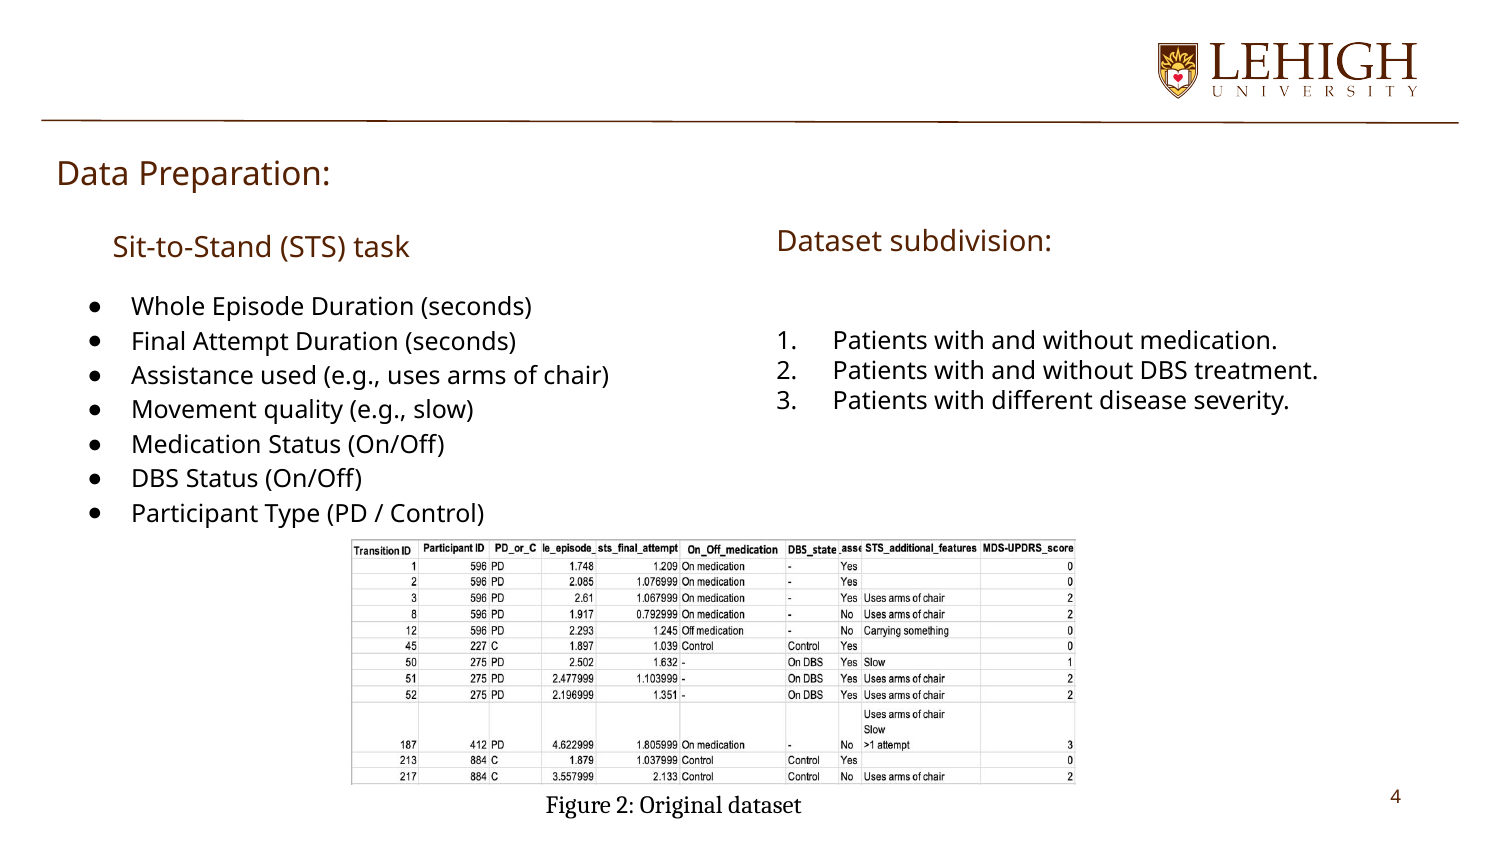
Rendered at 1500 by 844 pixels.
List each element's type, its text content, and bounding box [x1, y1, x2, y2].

slide_number 4 [1326, 764, 1417, 830]
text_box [41, 120, 1459, 124]
picture [1157, 42, 1417, 99]
text_box Patients with and without medication. Patients with and without DBS treatment. Patients with different disease severity. [761, 317, 1500, 422]
picture [351, 539, 1076, 785]
text_box Sit-to-Stand (STS) task [97, 221, 848, 272]
text_box Data Preparation: [41, 144, 792, 200]
text_box Figure 2: Original dataset [530, 781, 1288, 826]
text_box Dataset subdivision: [761, 215, 1500, 266]
text_box Whole Episode Duration (seconds) Final Attempt Duration (seconds) Assistance used (e.g., uses arms of chair) Movement quality (e.g., slow) Medication Status (On/Off) DBS Status (On/Off) Participant Type (PD / Control) [41, 278, 714, 677]
